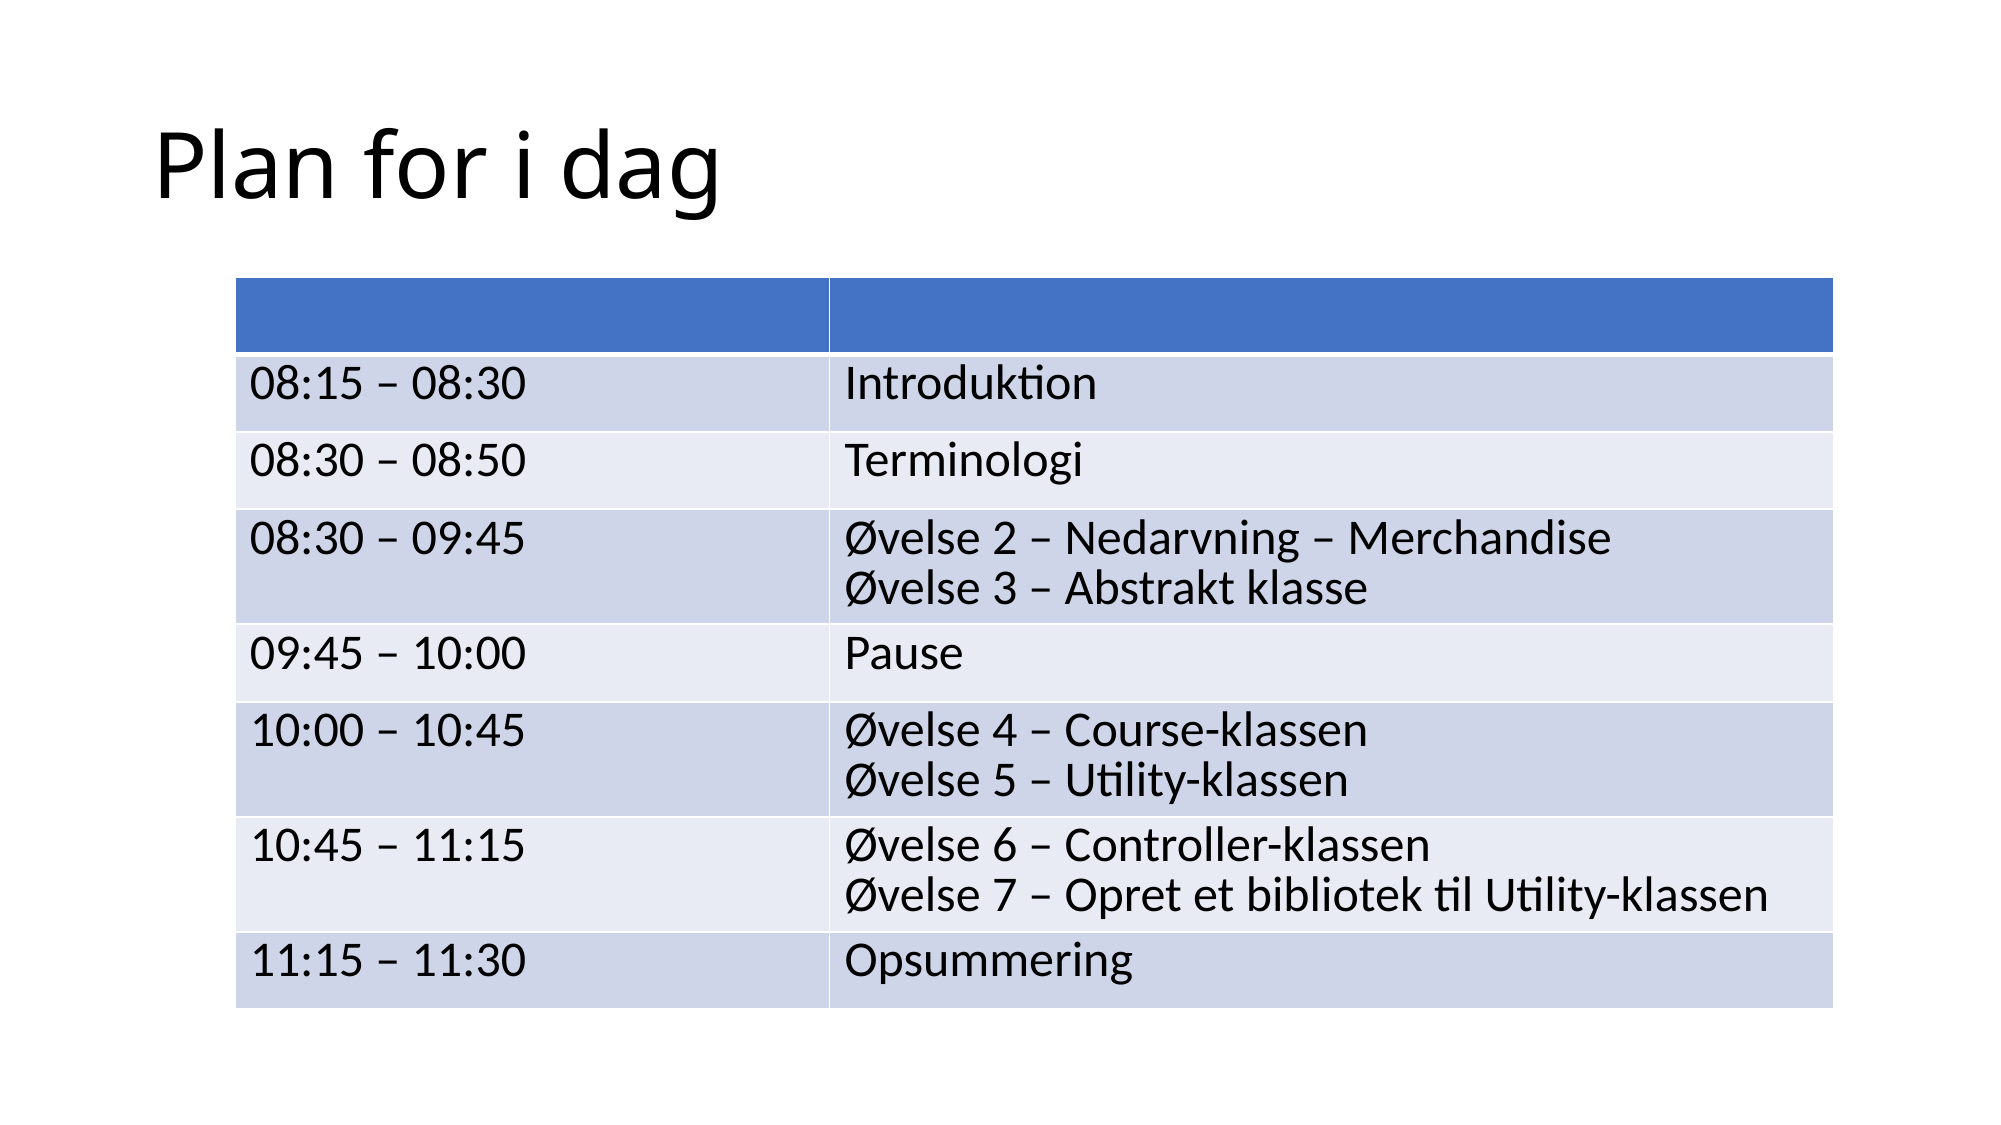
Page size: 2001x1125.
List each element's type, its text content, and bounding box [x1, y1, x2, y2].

table_cell 11:15 – 11:30 [236, 933, 829, 1008]
table_header [830, 278, 1833, 352]
title Plan for i dag [137, 59, 1863, 278]
table_cell 10:45 – 11:15 [236, 818, 829, 931]
table_cell Introduktion [830, 357, 1833, 431]
table_cell 09:45 – 10:00 [236, 625, 829, 701]
table_cell 10:00 – 10:45 [236, 703, 829, 816]
table_cell Pause [830, 625, 1833, 701]
table_cell 08:30 – 08:50 [236, 433, 829, 508]
table_cell 08:30 – 09:45 [236, 510, 829, 623]
table_cell Opsummering [830, 933, 1833, 1008]
table_cell Terminologi [830, 433, 1833, 508]
table_cell 08:15 – 08:30 [236, 357, 829, 431]
table_header [236, 278, 829, 352]
table_cell Øvelse 6 – Controller-klassen Øvelse 7 – Opret et bibliotek til Utility-klassen [830, 818, 1833, 931]
table_cell Øvelse 4 – Course-klassen Øvelse 5 – Utility-klassen [830, 703, 1833, 816]
table_cell Øvelse 2 – Nedarvning – Merchandise Øvelse 3 – Abstrakt klasse [830, 510, 1833, 623]
